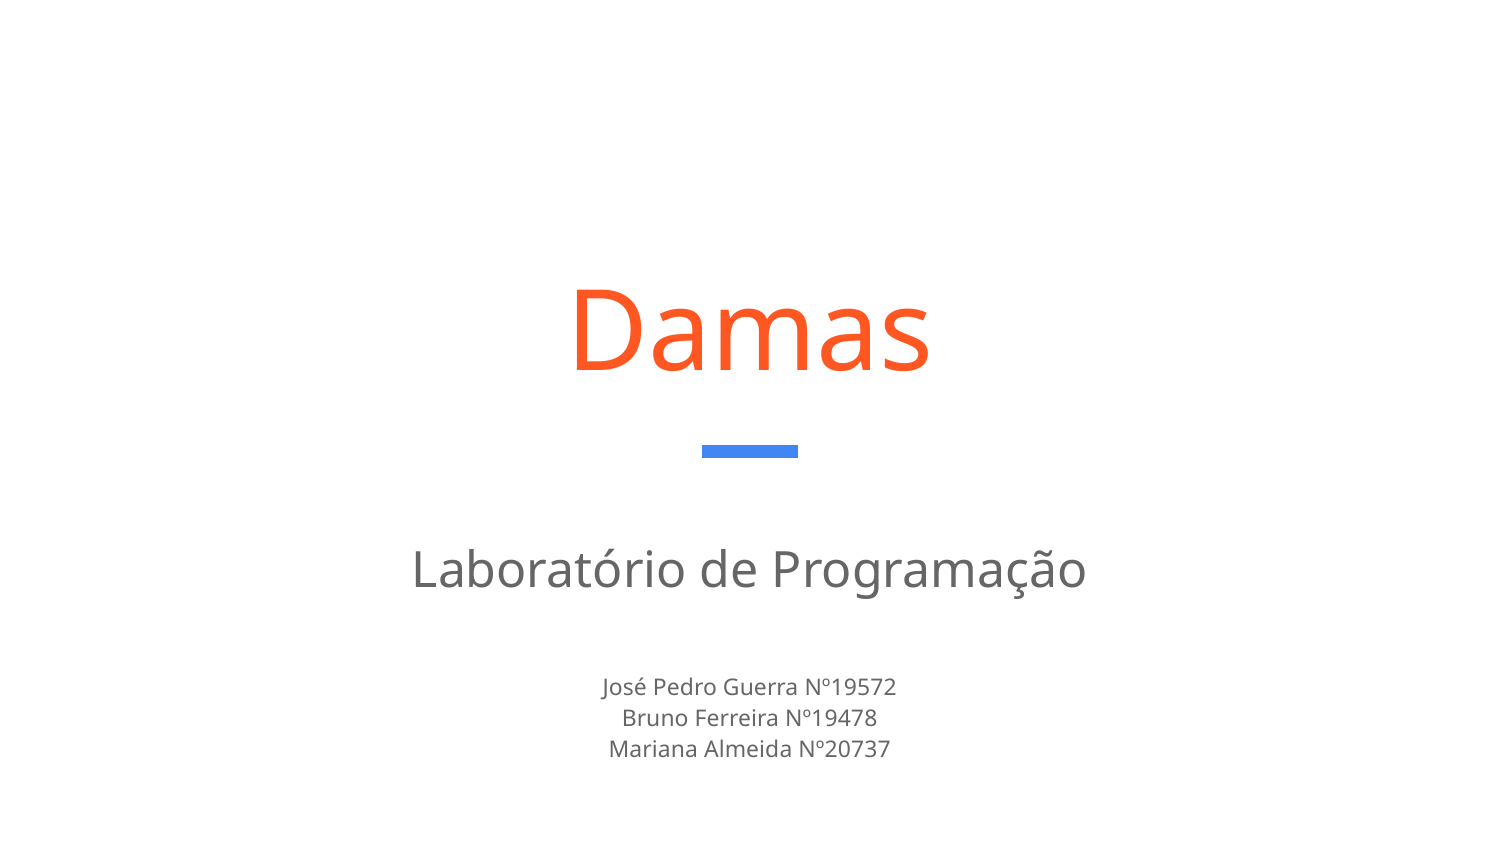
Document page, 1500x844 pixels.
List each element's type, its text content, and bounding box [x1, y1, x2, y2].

title Damas [51, 97, 1449, 419]
subtitle Laboratório de Programação José Pedro Guerra Nº19572 Bruno Ferreira Nº19478 Mariana Almeida Nº20737 [51, 519, 1449, 790]
